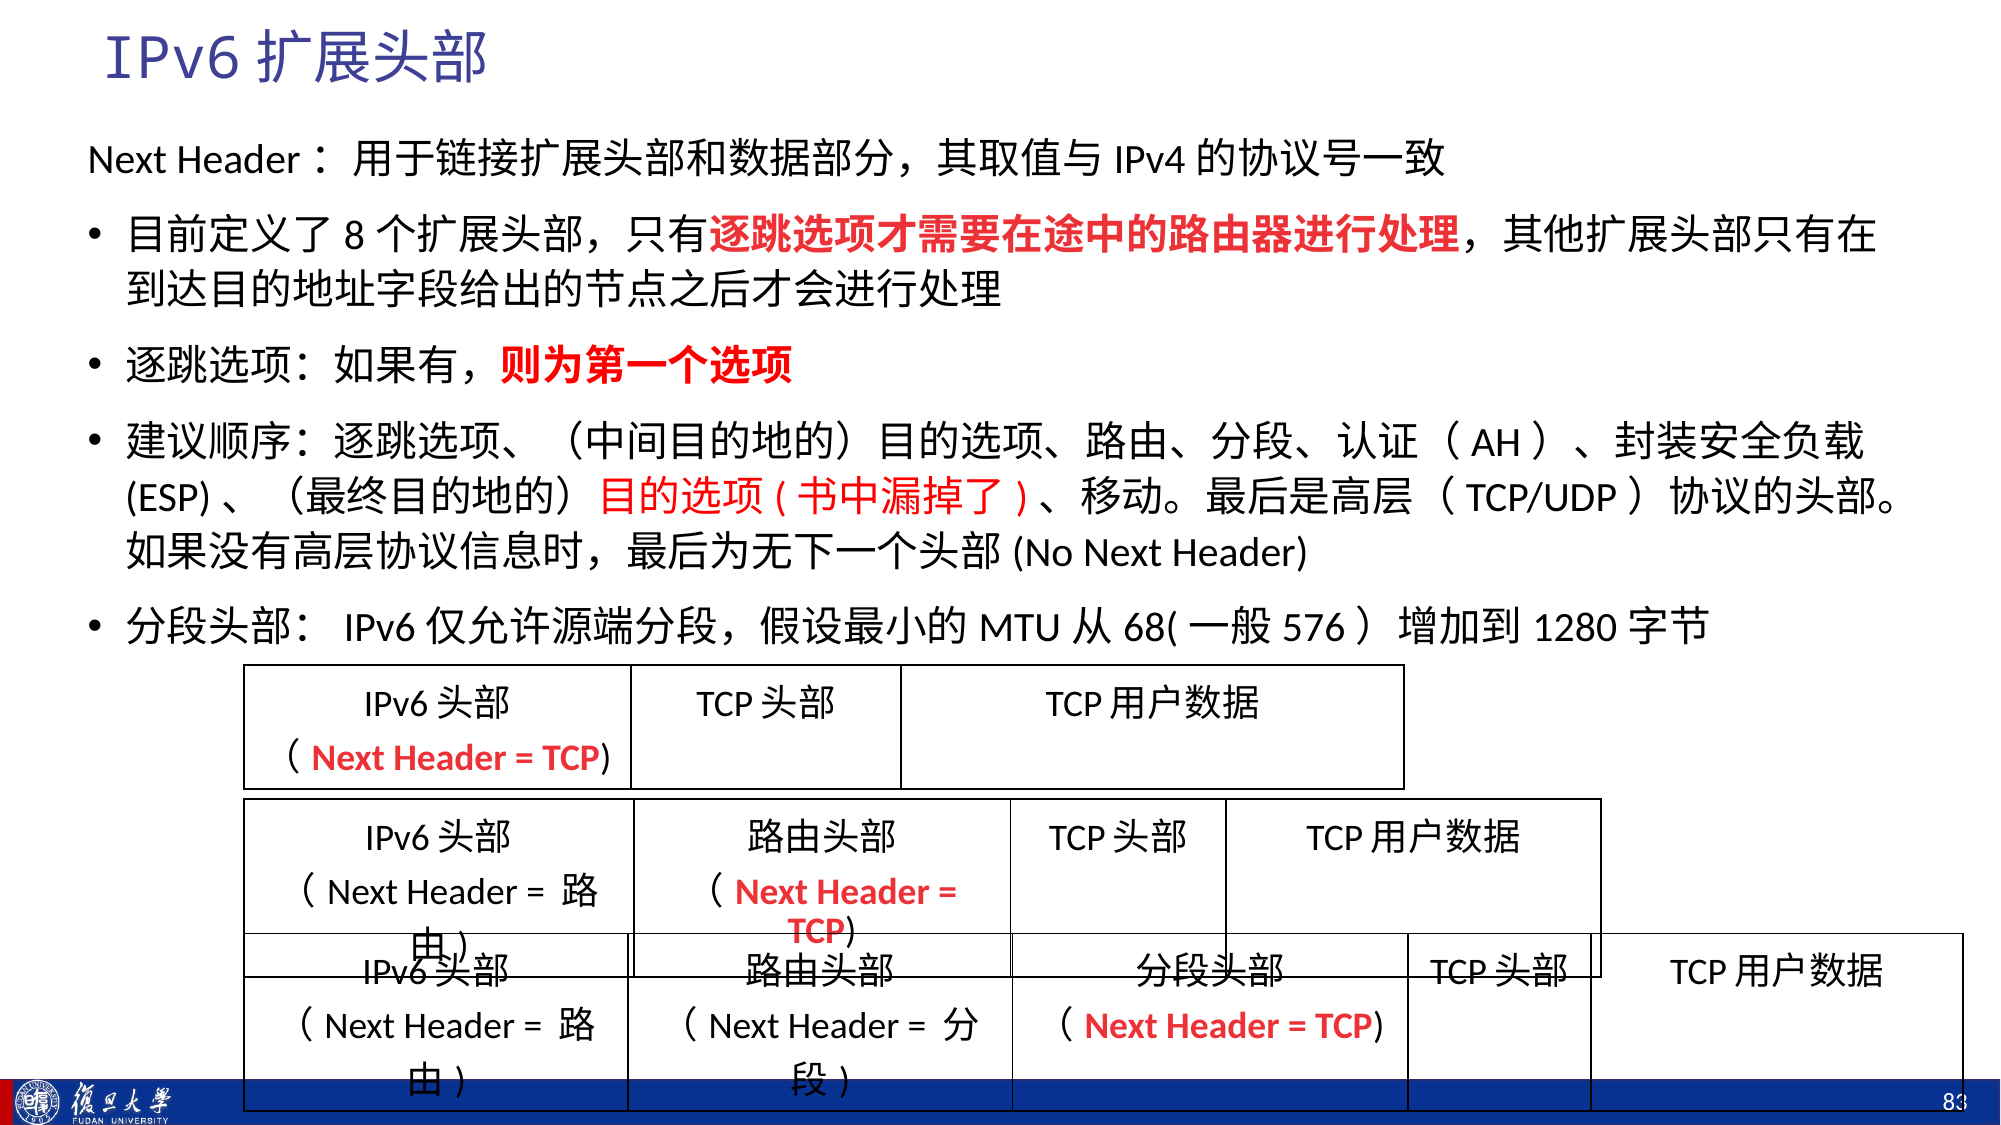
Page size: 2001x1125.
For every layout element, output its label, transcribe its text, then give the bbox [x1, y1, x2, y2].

table_header TCP用户数据 [1227, 800, 1600, 933]
table_header IPv6头部 （Next Header = 路由) [245, 934, 627, 1110]
table_header TCP用户数据 [1592, 934, 1962, 1110]
title IPv6扩展头部 [86, 6, 1925, 113]
table_header TCP头部 [1409, 934, 1590, 1110]
table_header 分段头部 （Next Header = TCP) [1013, 934, 1407, 1110]
table_header IPv6头部 （Next Header = 路由) [245, 800, 633, 933]
table_header TCP头部 [632, 666, 900, 788]
table_header 路由头部 （Next Header = 分段) [629, 934, 1012, 1110]
table_header 路由头部 （Next Header = TCP) [635, 800, 1010, 933]
table_header TCP头部 [1011, 800, 1225, 933]
picture [12, 1076, 176, 1125]
table_header TCP用户数据 [902, 666, 1403, 788]
table_header IPv6头部 （Next Header = TCP) [245, 666, 630, 788]
list Next Header：用于链接扩展头部和数据部分，其取值与IPv4的协议号一致 目前定义了8个扩展头部，只有逐跳选项才需要在途中的路由器进行处理，其他扩展头部只有在到达目的地址字段给出的节点之后才会进行处理 逐跳选项：如果有，则为第一个选项 建议顺序：逐跳选项、（中间目的地的）目的选项、路由、分段、认证（AH）、封装安全负载(ESP)、（最终目的地的）目的选项(书中漏掉了)、移动。最后是高层（TCP/UDP）协议的头部。如果没有高层协议信息时，最后为无下一个头部(No Next Header) 分段头部：IPv6仅允许源端分段，假设最小的MTU从68(一般576）增加到1280字节 [72, 119, 1925, 1042]
